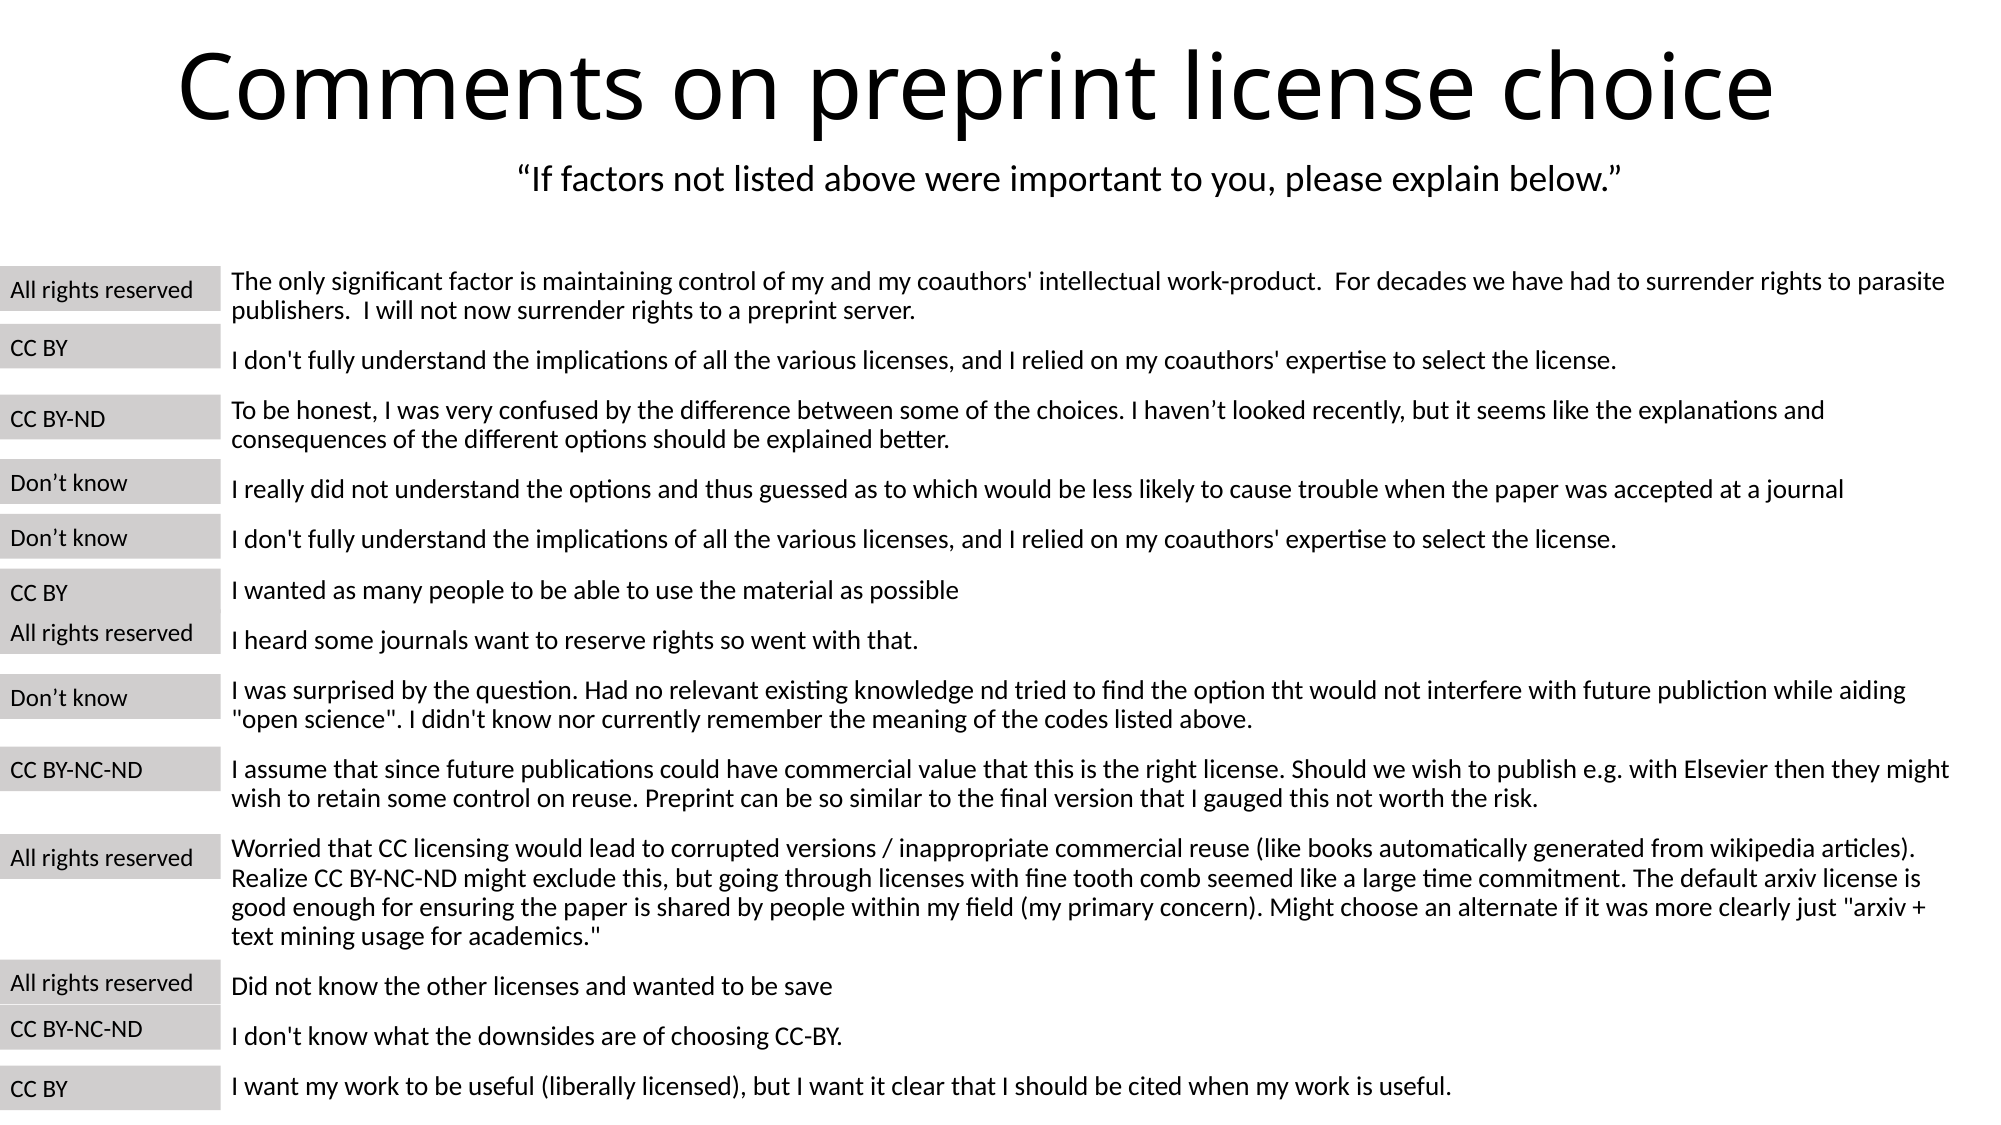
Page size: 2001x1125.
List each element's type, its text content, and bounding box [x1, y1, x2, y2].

text_box CC BY-ND [0, 394, 221, 440]
text_box All rights reserved [0, 266, 221, 311]
text_box CC BY [0, 323, 221, 369]
title Comments on preprint license choice [161, 36, 1887, 254]
text_box CC BY-NC-ND [0, 1004, 221, 1050]
text_box “If factors not listed above were important to you, please explain below.” [500, 146, 1648, 207]
text_box All rights reserved [0, 959, 221, 1004]
text_box All rights reserved [0, 834, 221, 879]
text_box Don’t know [0, 459, 221, 504]
list The only significant factor is maintaining control of my and my coauthors' intellectual work-product. For decades we have had to surrender rights to parasite publishers. I will not now surrender rights to a preprint server. I don't fully understand the implications of all the various licenses, and I relied on my coauthors' expertise to select the license. To be honest, I was very confused by the difference between some of the choices. I haven’t looked recently, but it seems like the explanations and consequences of the different options should be explained better. I really did not understand the options and thus guessed as to which would be less likely to cause trouble when the paper was accepted at a journal I don't fully understand the implications of all the various licenses, and I relied on my coauthors' expertise to select the license. I wanted as many people to be able to use the material as possible I heard some journals want to reserve rights so went with that. I was surprised by the question. Had no relevant existing knowledge nd tried to find the option tht would not interfere with future publiction while aiding "open science". I didn't know nor currently remember the meaning of the codes listed above. I assume that since future publications could have commercial value that this is the right license. Should we wish to publish e.g. with Elsevier then they might wish to retain some control on reuse. Preprint can be so similar to the final version that I gauged this not worth the risk. Worried that CC licensing would lead to corrupted versions / inappropriate commercial reuse (like books automatically generated from wikipedia articles). Realize CC BY-NC-ND might exclude this, but going through licenses with fine tooth comb seemed like a large time commitment. The default arxiv license is good enough for ensuring the paper is shared by people within my field (my primary concern). Might choose an alternate if it was more clearly just "arxiv + text mining usage for academics." Did not know the other licenses and wanted to be save I don't know what the downsides are of choosing CC-BY. I want my work to be useful (liberally licensed), but I want it clear that I should be cited when my work is useful. [179, 259, 1969, 1085]
text_box Don’t know [0, 674, 221, 719]
text_box CC BY [0, 568, 221, 614]
text_box All rights reserved [0, 614, 221, 654]
text_box Don’t know [0, 513, 221, 559]
text_box CC BY [0, 1065, 221, 1111]
text_box CC BY-NC-ND [0, 746, 221, 792]
